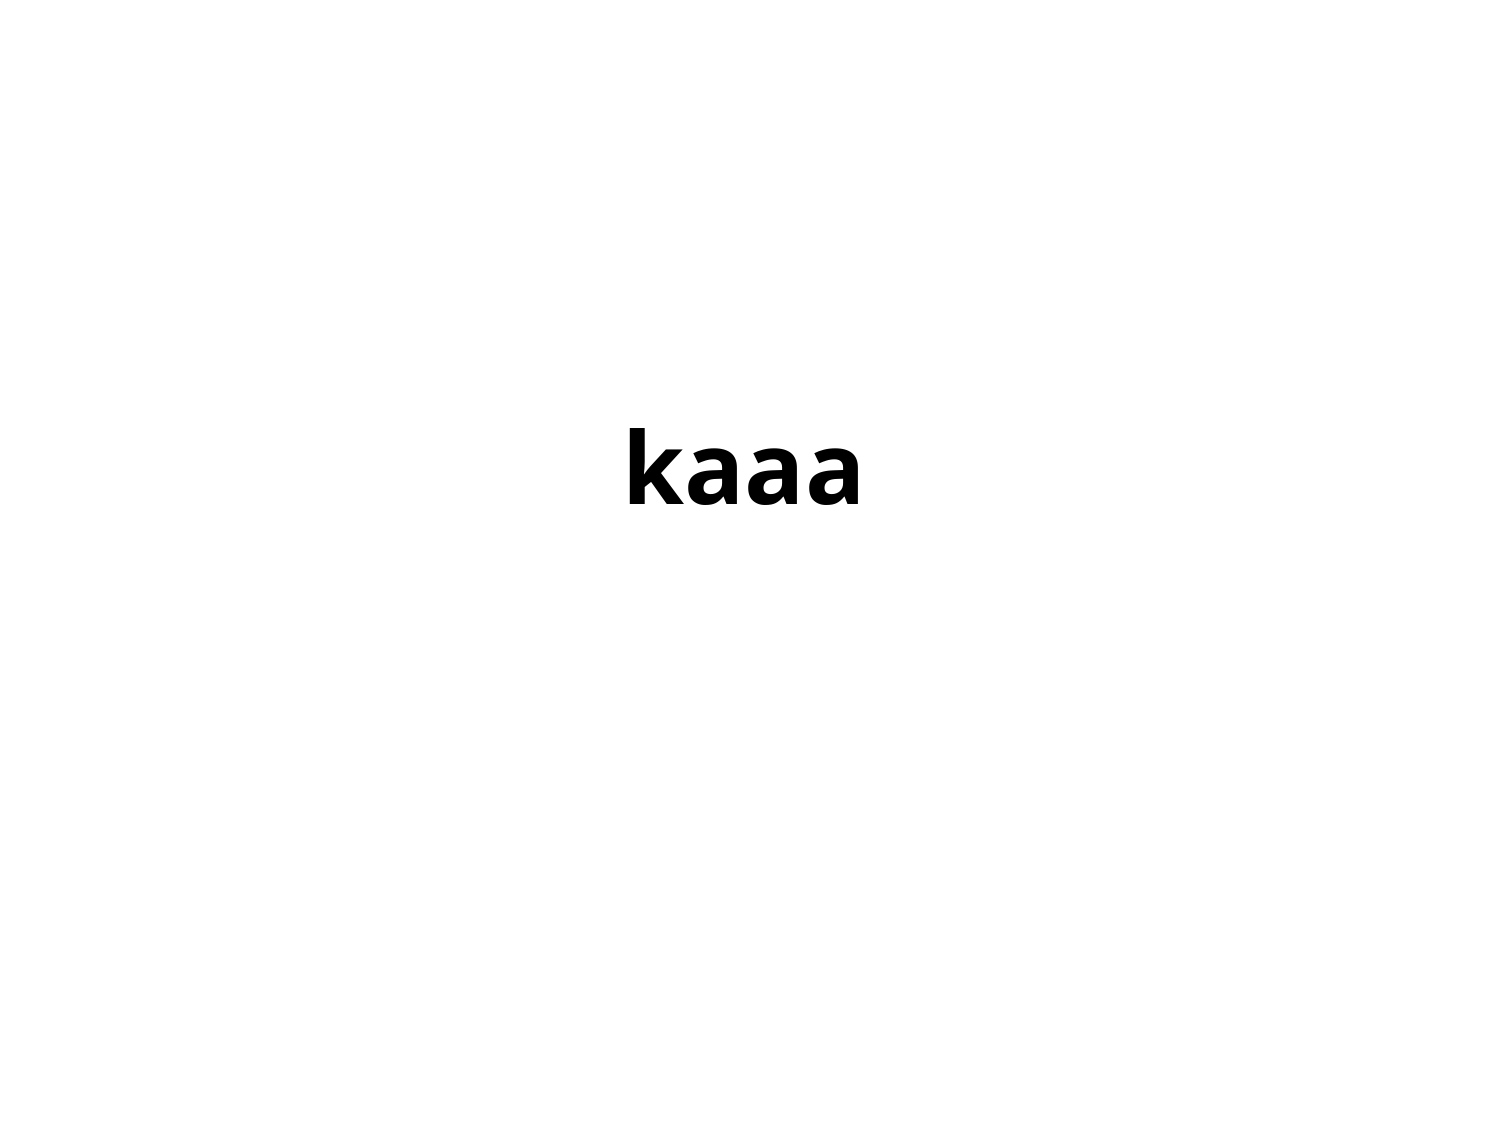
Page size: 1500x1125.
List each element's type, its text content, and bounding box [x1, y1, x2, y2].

title kaaa [69, 224, 1420, 525]
